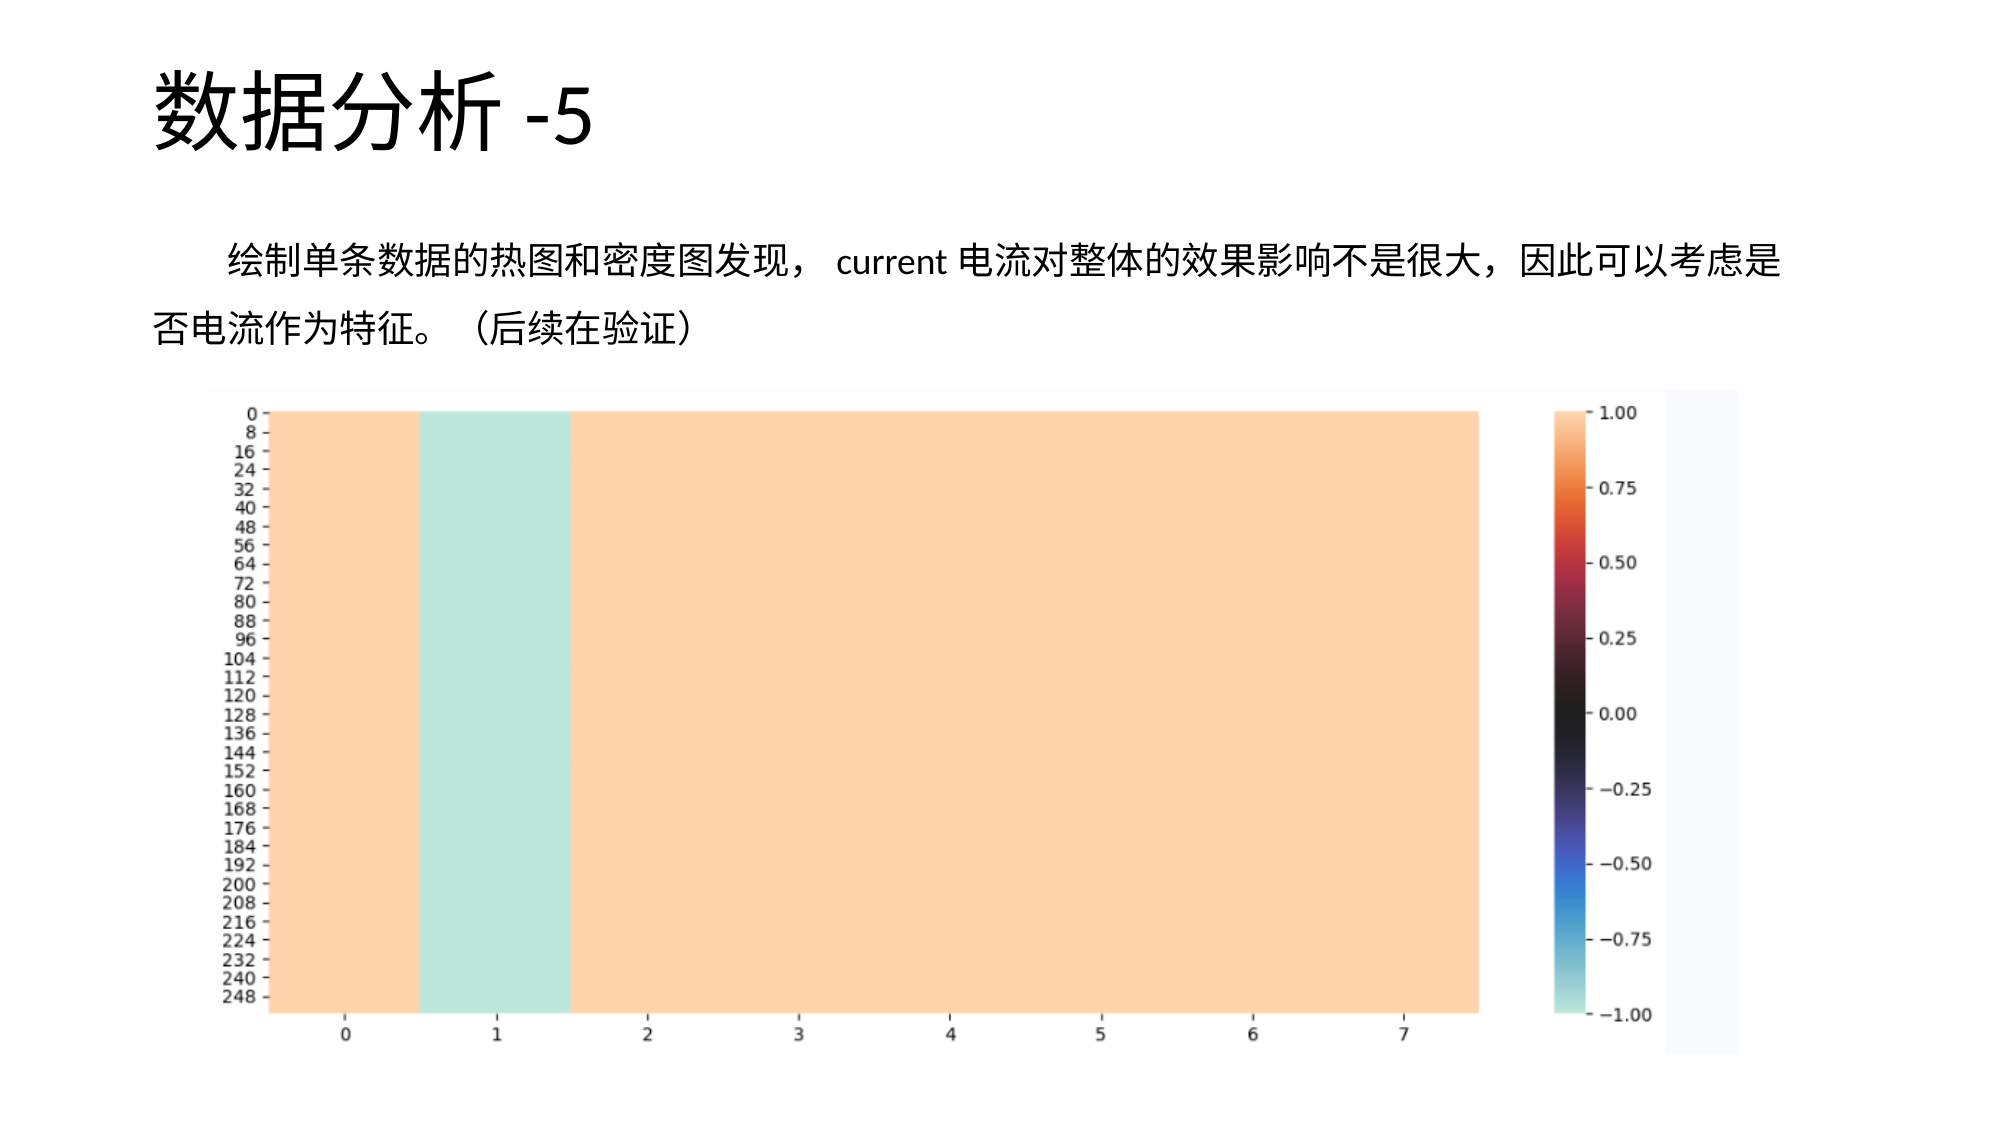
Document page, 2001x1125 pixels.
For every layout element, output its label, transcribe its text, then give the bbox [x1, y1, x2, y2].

picture [209, 389, 1739, 1055]
text_box 绘制单条数据的热图和密度图发现，current电流对整体的效果影响不是很大，因此可以考虑是否电流作为特征。（后续在验证） [137, 207, 1811, 425]
title 数据分析-5 [137, 59, 1863, 278]
